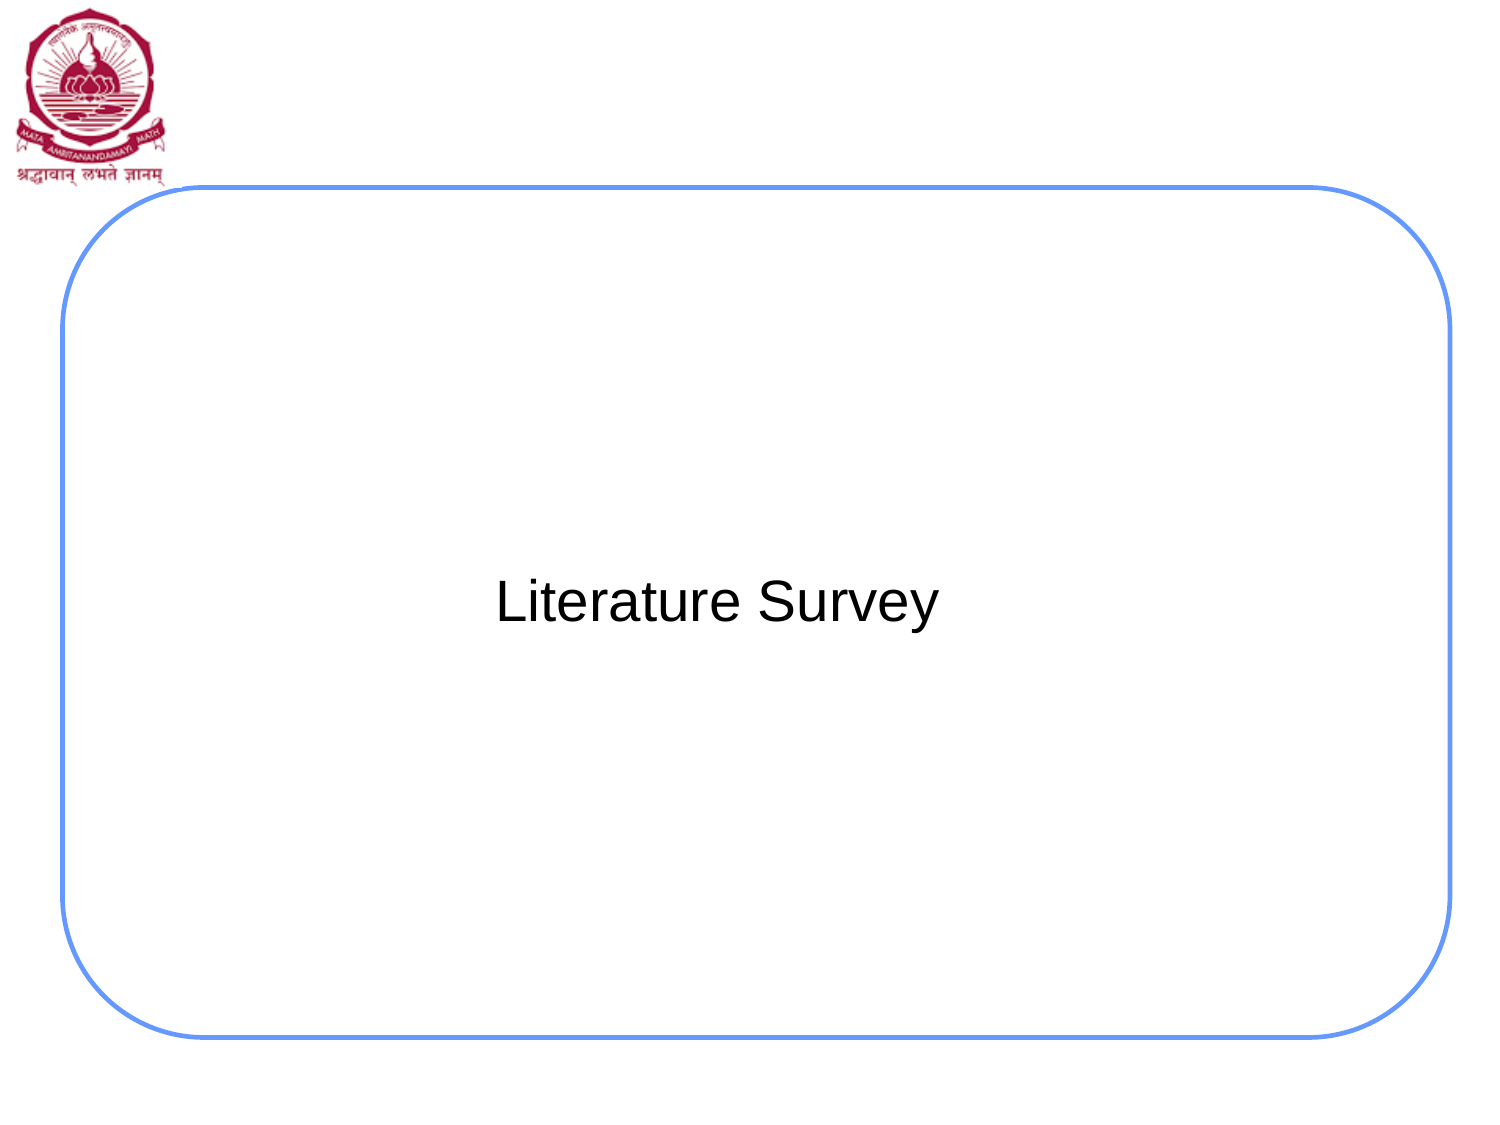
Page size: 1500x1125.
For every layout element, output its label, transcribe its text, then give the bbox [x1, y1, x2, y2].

picture [0, 6, 182, 188]
title Literature Survey [50, 474, 1401, 722]
